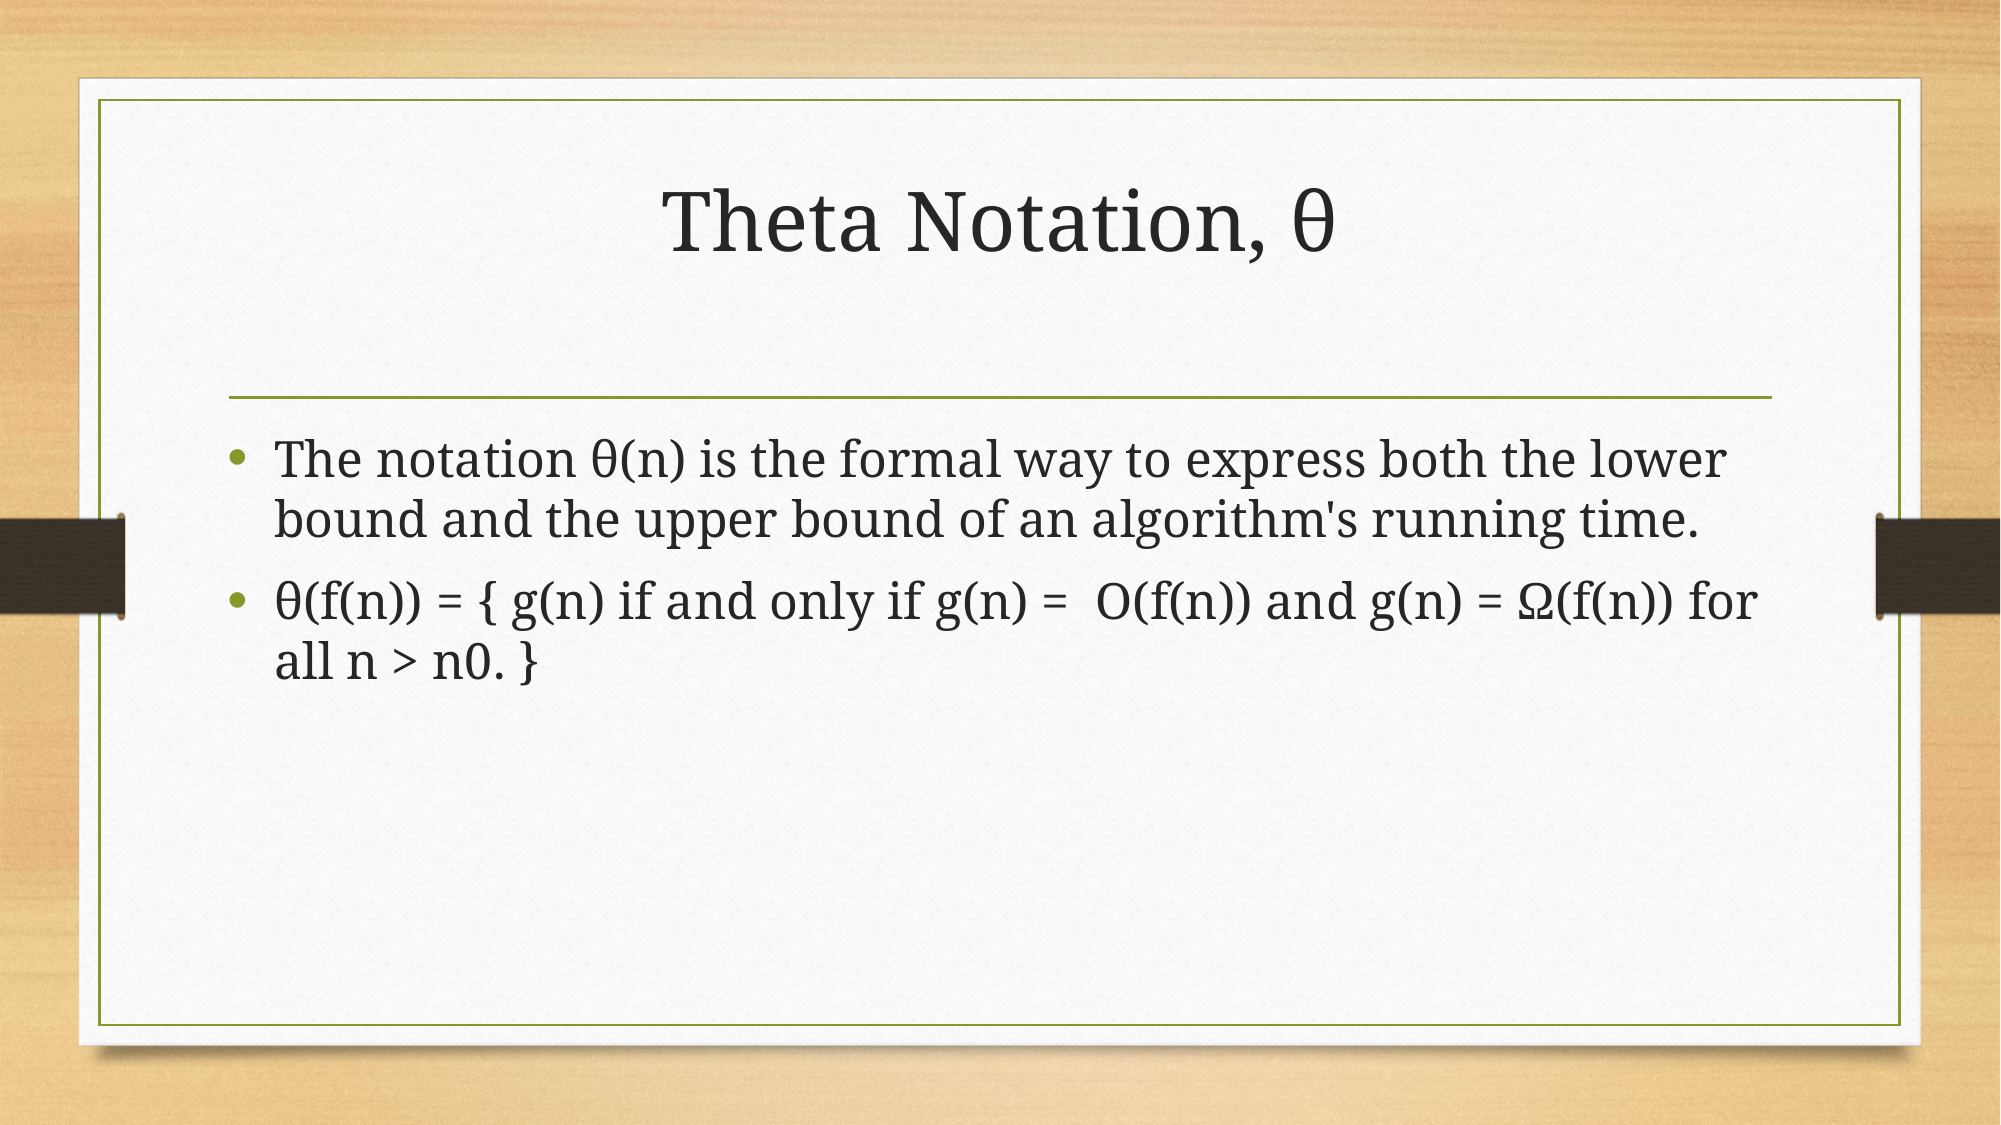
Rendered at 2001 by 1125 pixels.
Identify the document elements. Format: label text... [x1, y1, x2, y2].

list The notation θ(n) is the formal way to express both the lower bound and the upper bound of an algorithm's running time. θ(f(n)) = { g(n) if and only if g(n) = Ο(f(n)) and g(n) = Ω(f(n)) for all n > n0. } [212, 419, 1788, 964]
picture [0, 0, 2001, 1125]
title Theta Notation, θ [212, 161, 1788, 375]
